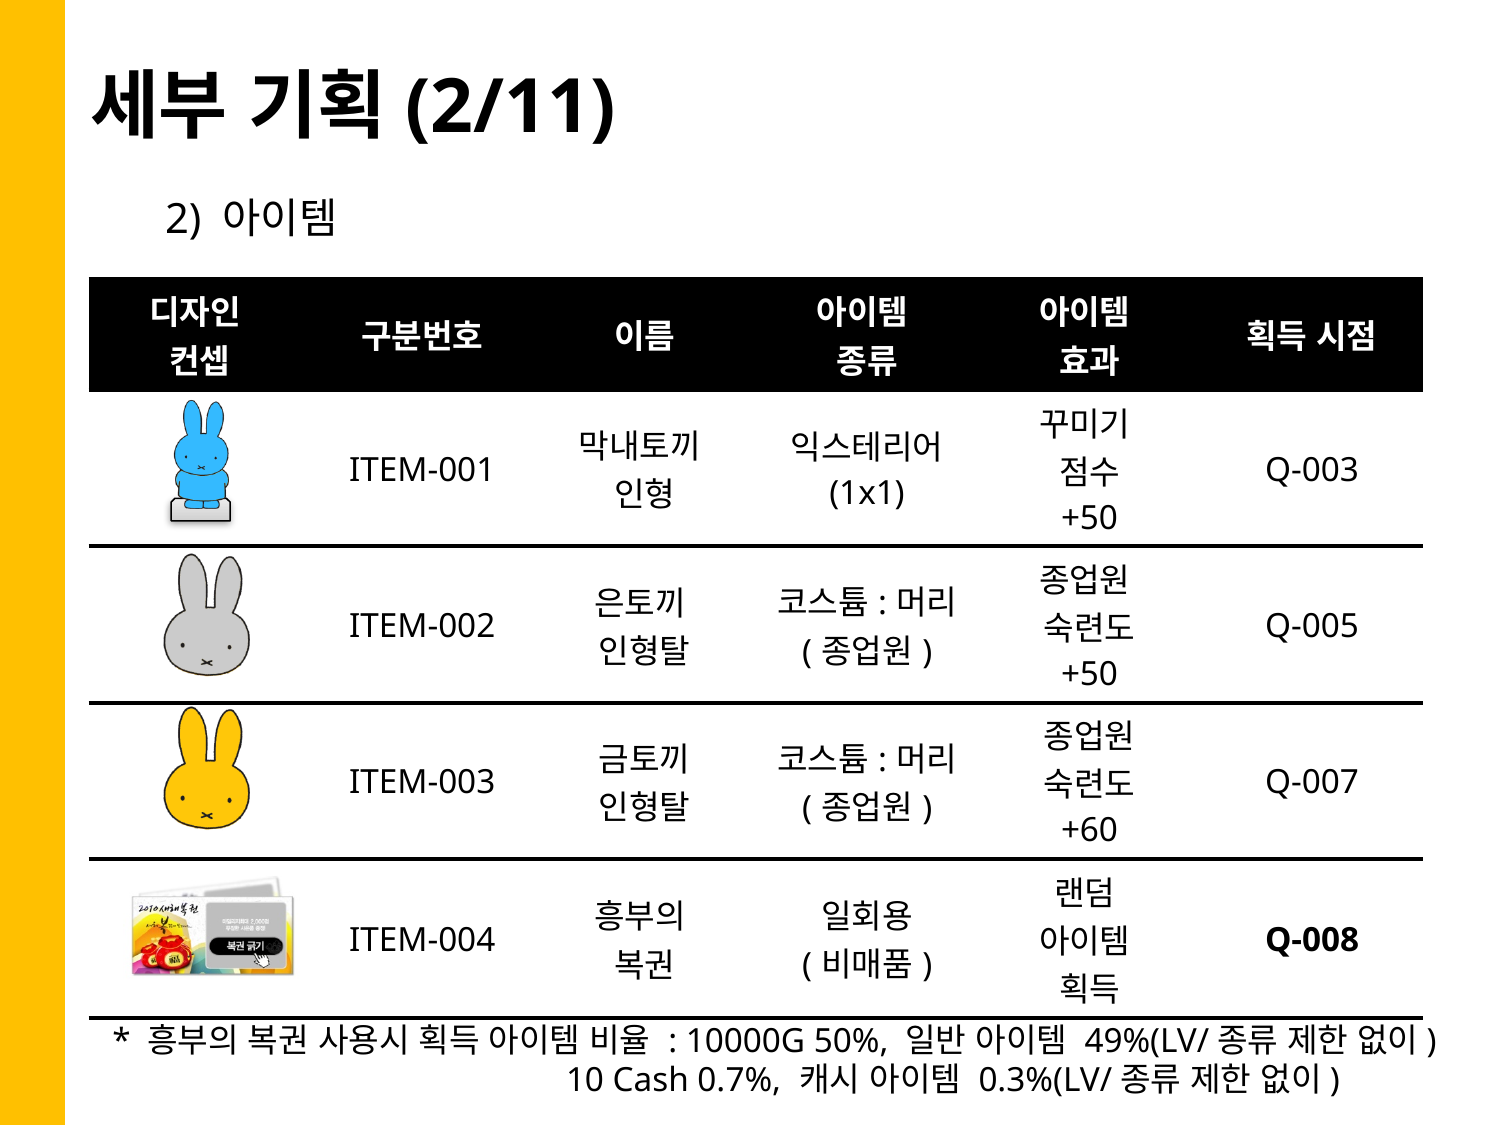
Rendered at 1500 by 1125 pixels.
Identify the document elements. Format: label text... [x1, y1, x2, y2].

list 2) 아이템 [75, 184, 1425, 386]
table_cell 종업원 숙련도 +50 [978, 548, 1201, 701]
table_cell Q-008 [1201, 861, 1423, 1011]
table_cell Q-003 [1201, 392, 1423, 544]
table_cell ITEM-004 [311, 861, 533, 1011]
table_cell [89, 705, 311, 857]
table_cell 막내토끼 인형 [533, 392, 756, 544]
table_cell [89, 392, 311, 544]
table_cell 익스테리어 (1x1) [756, 392, 978, 544]
table_cell 꾸미기 점수 +50 [978, 392, 1201, 544]
table_cell 랜덤 아이템 획득 [978, 861, 1201, 1011]
table_cell 은토끼 인형탈 [533, 548, 756, 701]
table_cell ITEM-001 [311, 392, 533, 544]
table_cell ITEM-002 [311, 548, 533, 701]
table_cell 코스튬:머리 (종업원) [756, 705, 978, 857]
table_cell Q-007 [1201, 705, 1423, 857]
table_cell 흥부의 복권 [533, 861, 756, 1011]
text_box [170, 396, 231, 522]
table_cell [89, 548, 311, 701]
table_cell 코스튬:머리 (종업원) [756, 548, 978, 701]
picture [123, 869, 302, 982]
table_header 획득 시점 [1201, 281, 1423, 388]
table_cell 종업원 숙련도 +60 [978, 705, 1201, 857]
table_header 아이템 효과 [978, 281, 1201, 388]
table_cell Q-005 [1201, 548, 1423, 701]
text_box * 흥부의 복권 사용시 획득 아이템 비율 : 10000G 50%, 일반 아이템 49%(LV/종류 제한 없이) 10 Cash 0.7%, 캐시 아이템 0.3%(LV/종류 제한 없이) [97, 1011, 1452, 1106]
title 세부 기획(2/11) [75, 45, 1425, 161]
table_header 이름 [533, 281, 756, 388]
table_header 디자인 컨셉 [89, 281, 311, 388]
picture [159, 549, 255, 681]
table_cell 일회용 (비매품) [756, 861, 978, 1011]
picture [159, 702, 255, 833]
table_cell ITEM-003 [311, 705, 533, 857]
table_header 아이템 종류 [756, 281, 978, 388]
table_cell [89, 861, 311, 1016]
table_header 구분번호 [311, 281, 533, 388]
table_cell 금토끼 인형탈 [533, 705, 756, 857]
